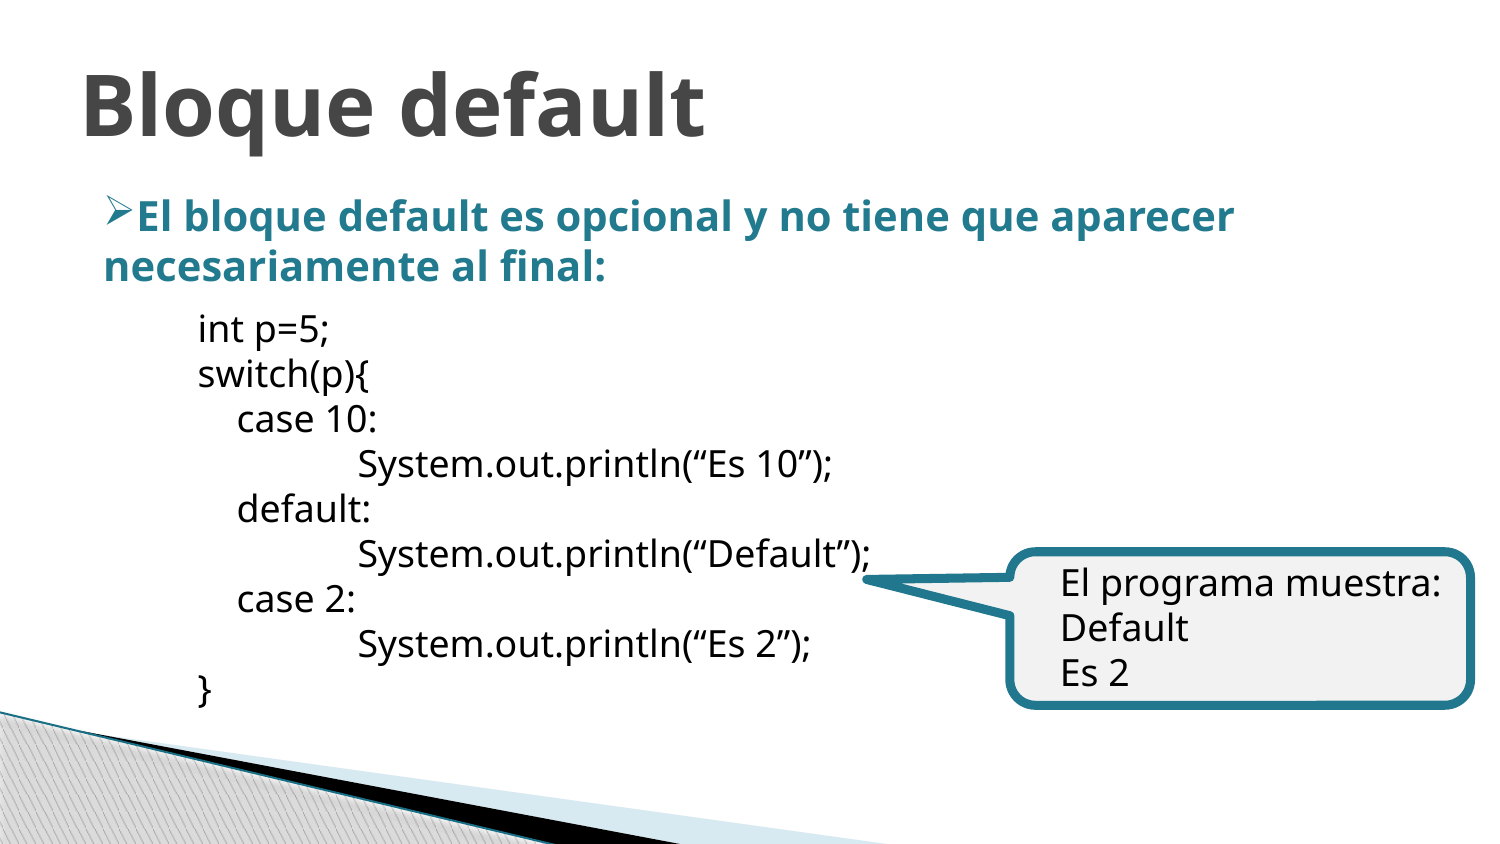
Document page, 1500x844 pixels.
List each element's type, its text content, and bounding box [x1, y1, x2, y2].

text_box Bloque default [64, 43, 1424, 177]
text_box El programa muestra: Default Es 2 [1045, 551, 1495, 702]
text_box [862, 547, 1466, 710]
text_box int p=5; switch(p){ case 10: System.out.println(“Es 10”); default: System.out.println(“Default”); case 2: System.out.println(“Es 2”); } [182, 297, 1341, 718]
text_box El bloque default es opcional y no tiene que aparecer necesariamente al final: [88, 182, 1423, 564]
